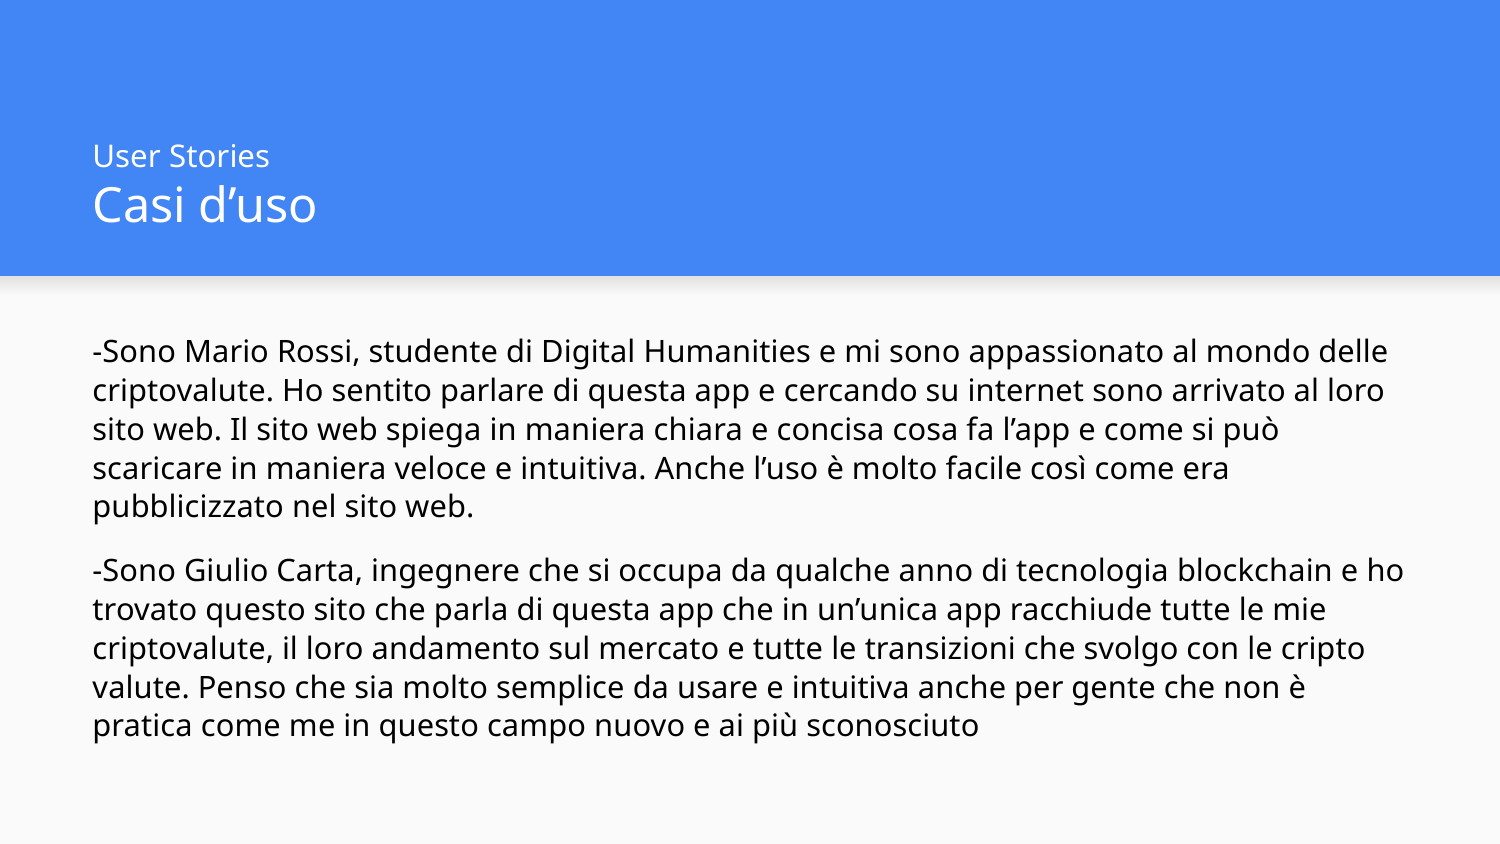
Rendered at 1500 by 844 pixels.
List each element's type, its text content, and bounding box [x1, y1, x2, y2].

list -Sono Mario Rossi, studente di Digital Humanities e mi sono appassionato al mondo delle criptovalute. Ho sentito parlare di questa app e cercando su internet sono arrivato al loro sito web. Il sito web spiega in maniera chiara e concisa cosa fa l’app e come si può scaricare in maniera veloce e intuitiva. Anche l’uso è molto facile così come era pubblicizzato nel sito web. -Sono Giulio Carta, ingegnere che si occupa da qualche anno di tecnologia blockchain e ho trovato questo sito che parla di questa app che in un’unica app racchiude tutte le mie criptovalute, il loro andamento sul mercato e tutte le transizioni che svolgo con le cripto valute. Penso che sia molto semplice da usare e intuitiva anche per gente che non è pratica come me in questo campo nuovo e ai più sconosciuto [77, 314, 1427, 760]
title User Stories Casi d’uso [77, 121, 1427, 248]
